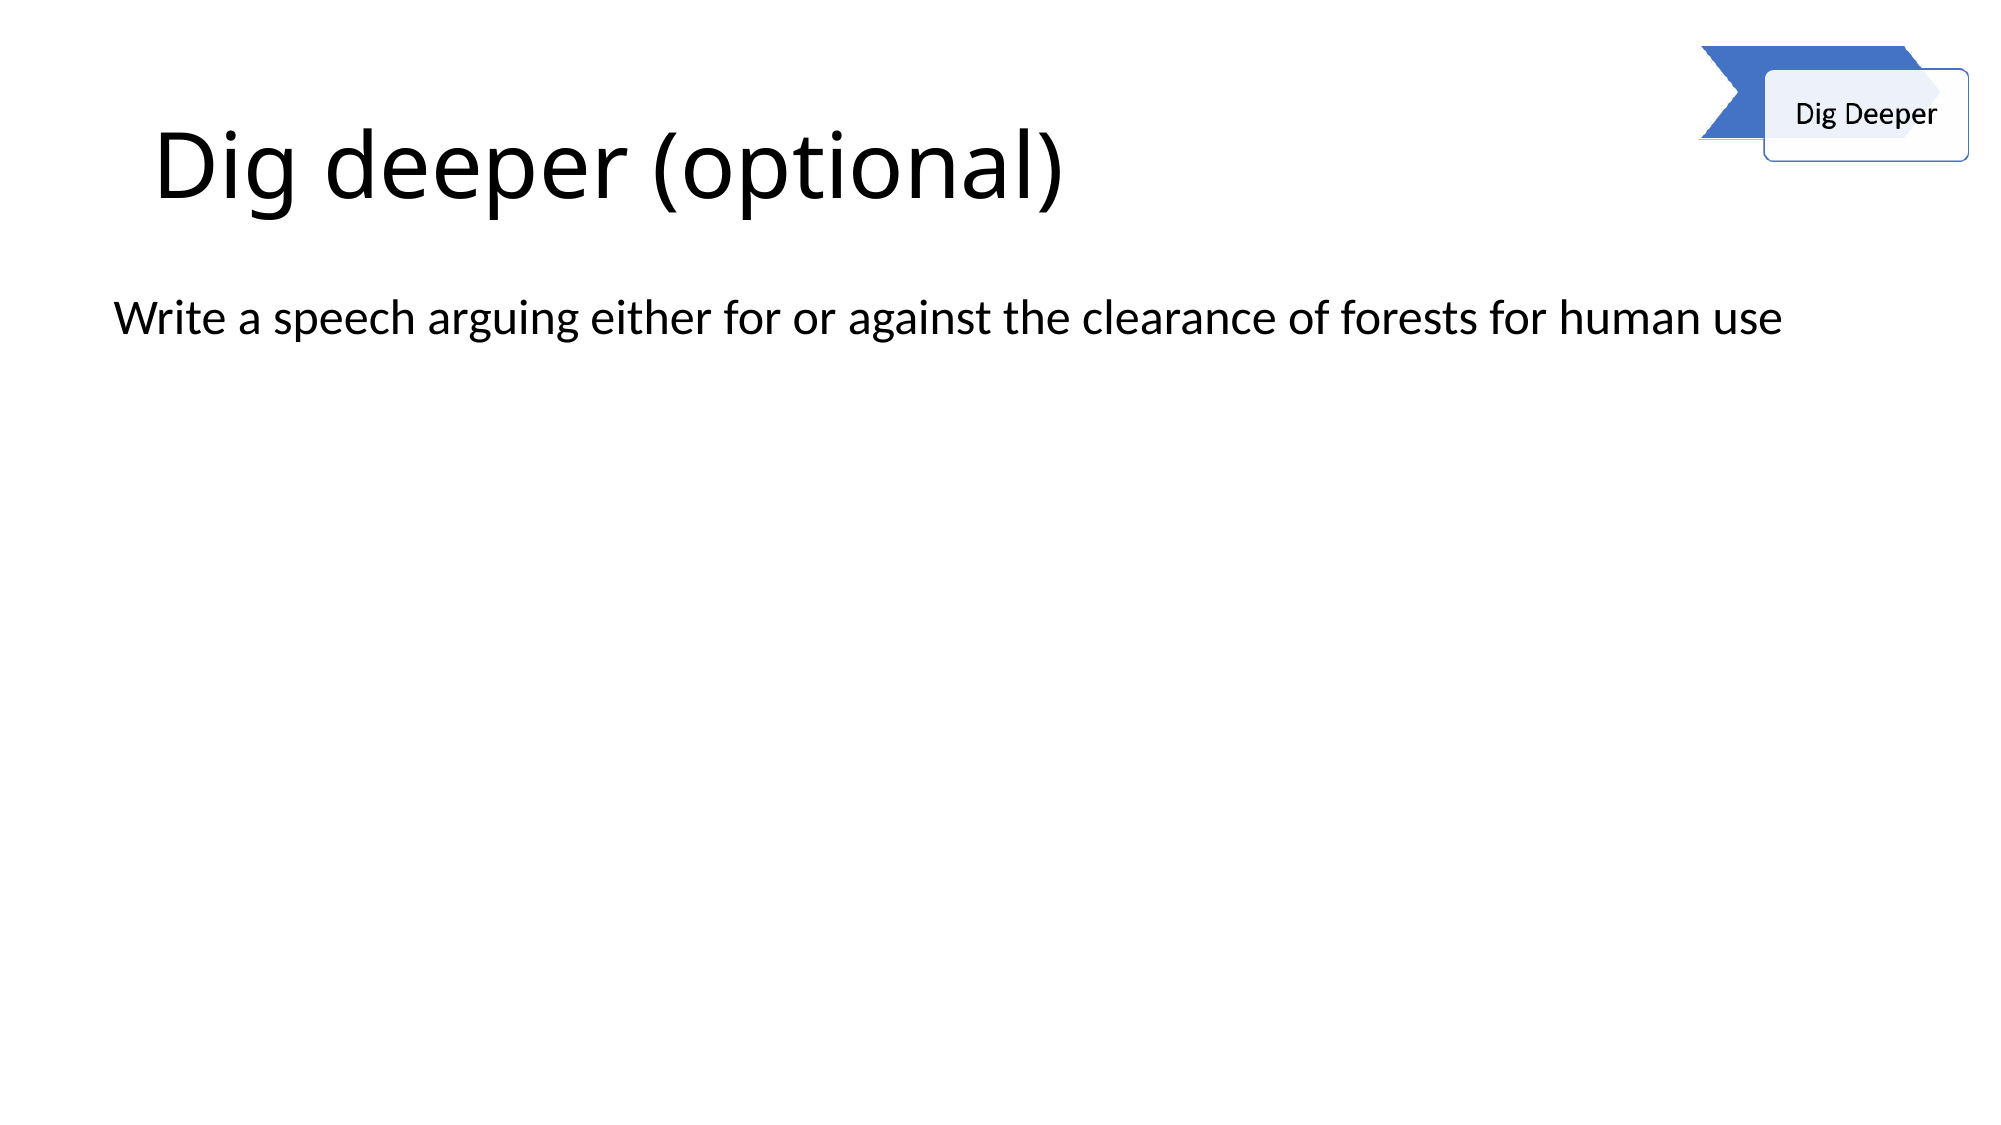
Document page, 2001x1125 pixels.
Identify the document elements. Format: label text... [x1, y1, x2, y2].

text_box Write a speech arguing either for or against the clearance of forests for human use [98, 277, 1863, 352]
picture [1695, 28, 1971, 172]
title Dig deeper (optional) [137, 59, 1863, 277]
